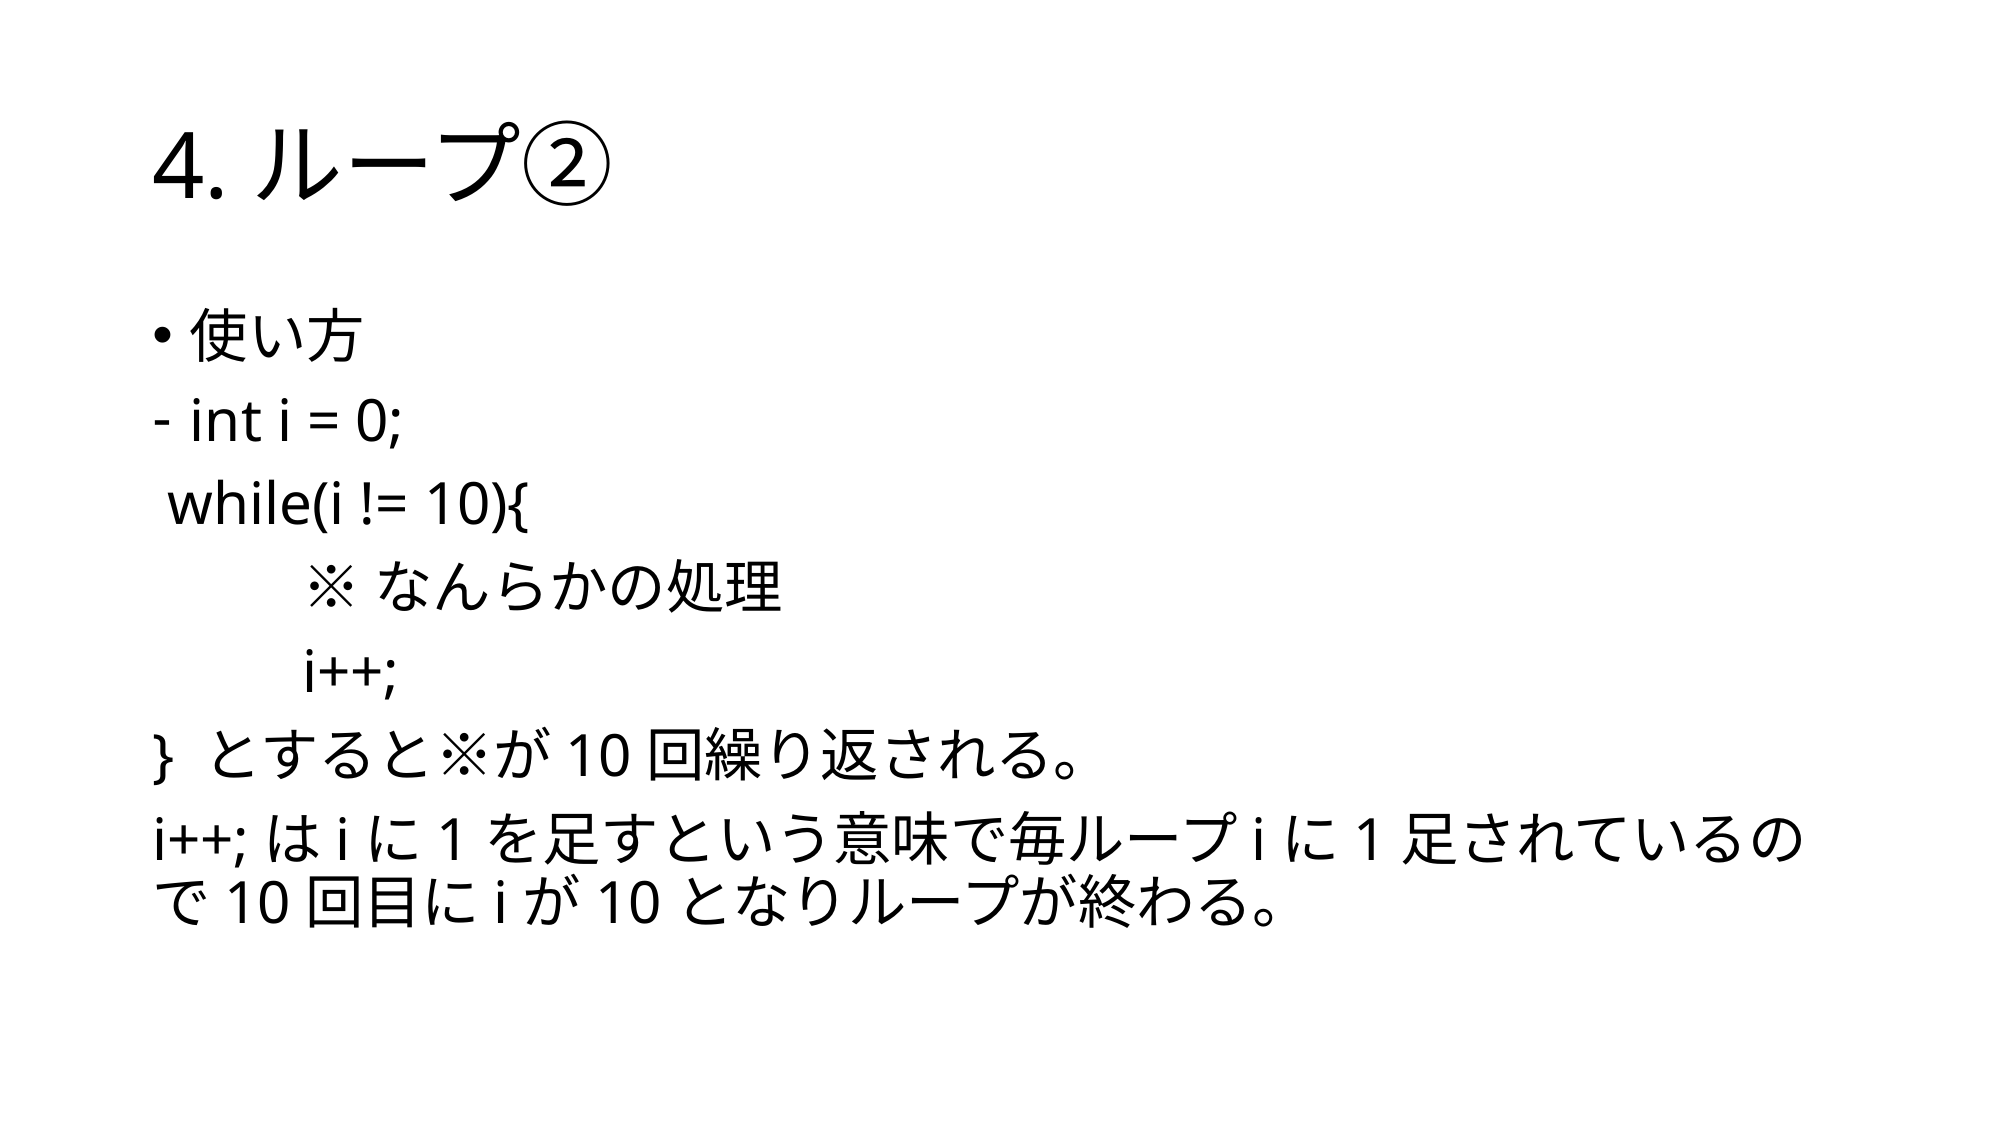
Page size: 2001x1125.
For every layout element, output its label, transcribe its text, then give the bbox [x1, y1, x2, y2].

list 使い方 int i = 0; while(i != 10){ ※なんらかの処理 i++; } とすると※が10回繰り返される。 i++;はiに1を足すという意味で毎ループiに1足されているので10回目にiが10となりループが終わる。 [137, 299, 1863, 1014]
title 4.ループ② [137, 59, 1863, 278]
